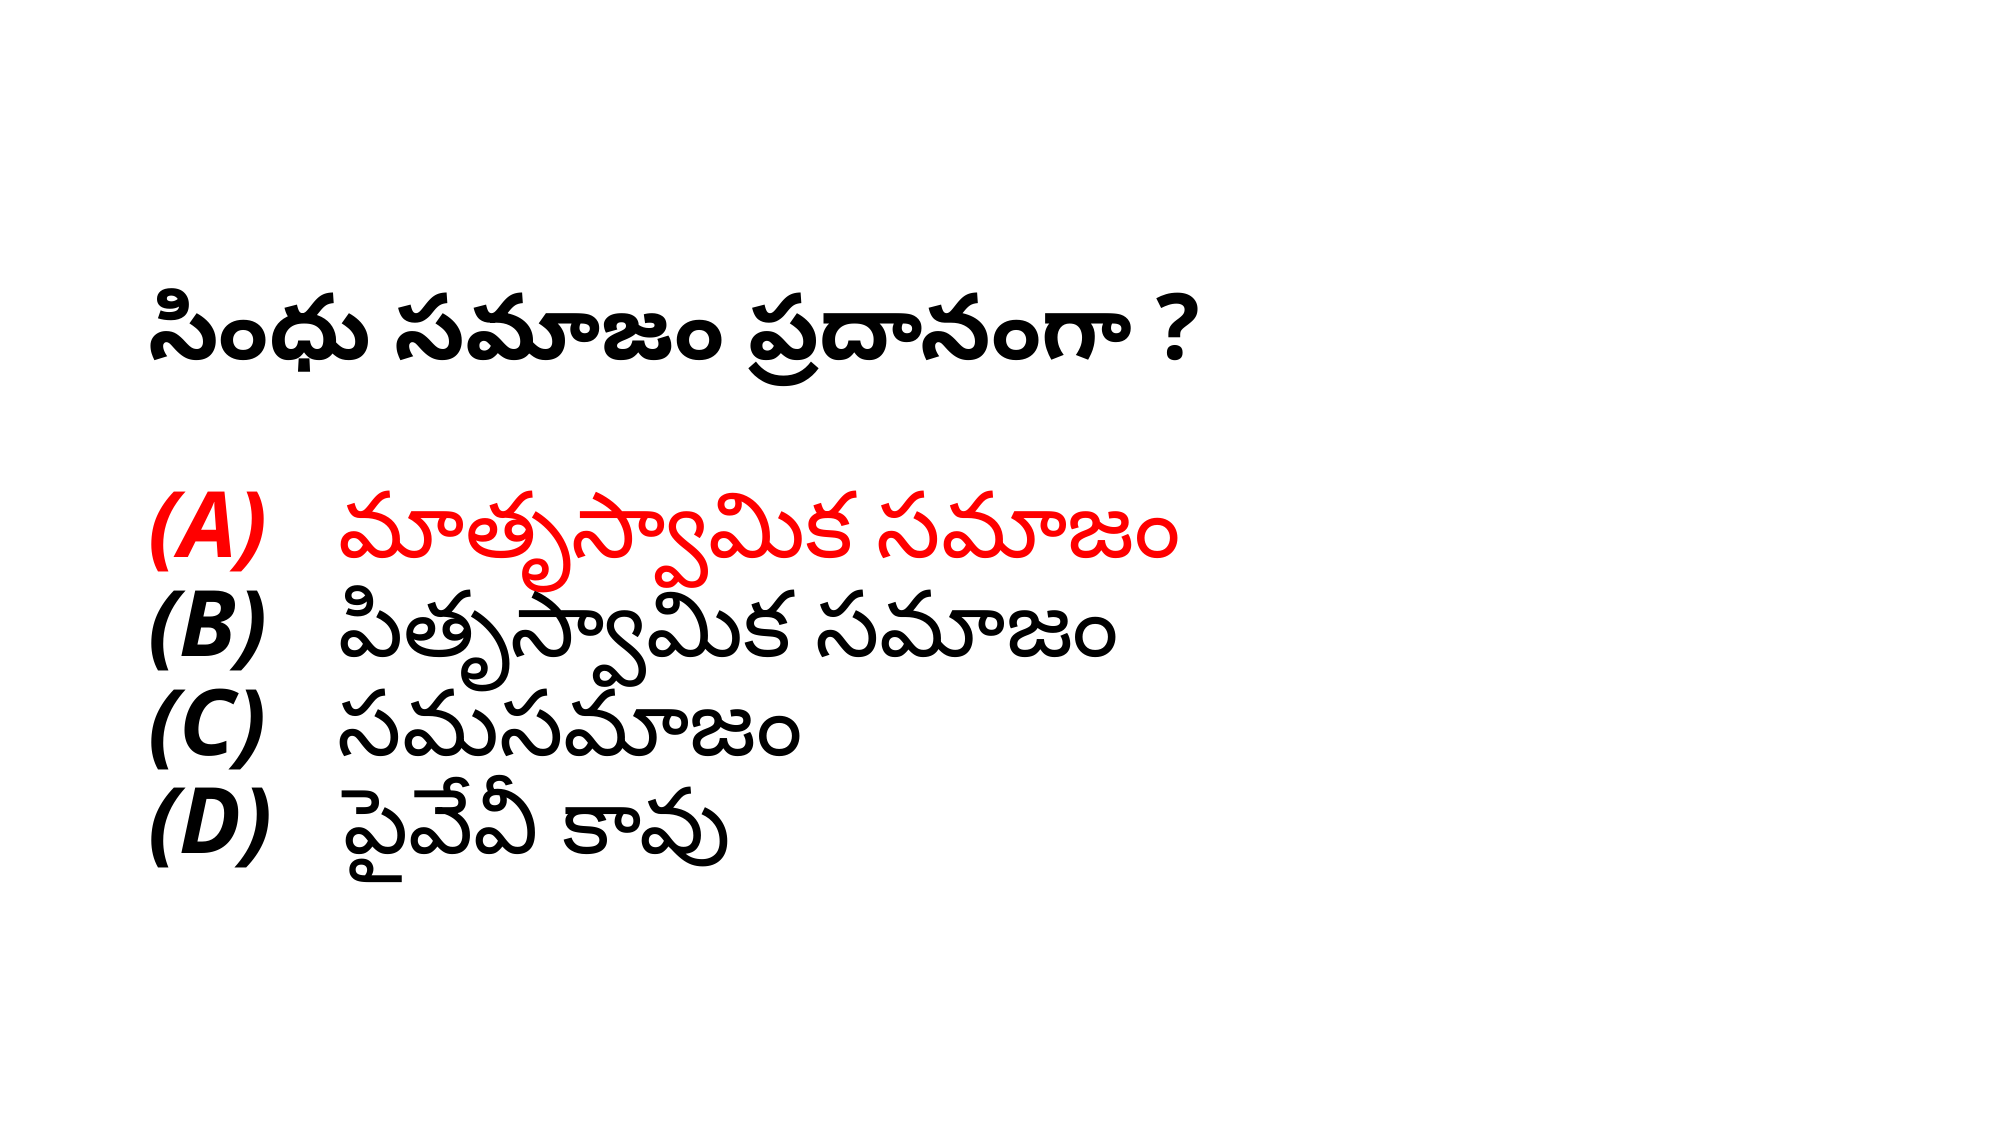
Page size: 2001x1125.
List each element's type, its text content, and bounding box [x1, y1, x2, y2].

title సింధు సమాజం ప్రదానంగా ? (A) మాతృస్వామిక సమాజం (B) పితృస్వామిక సమాజం (C) సమసమాజం (D) పైవేవీ కావు [133, 123, 1859, 1031]
